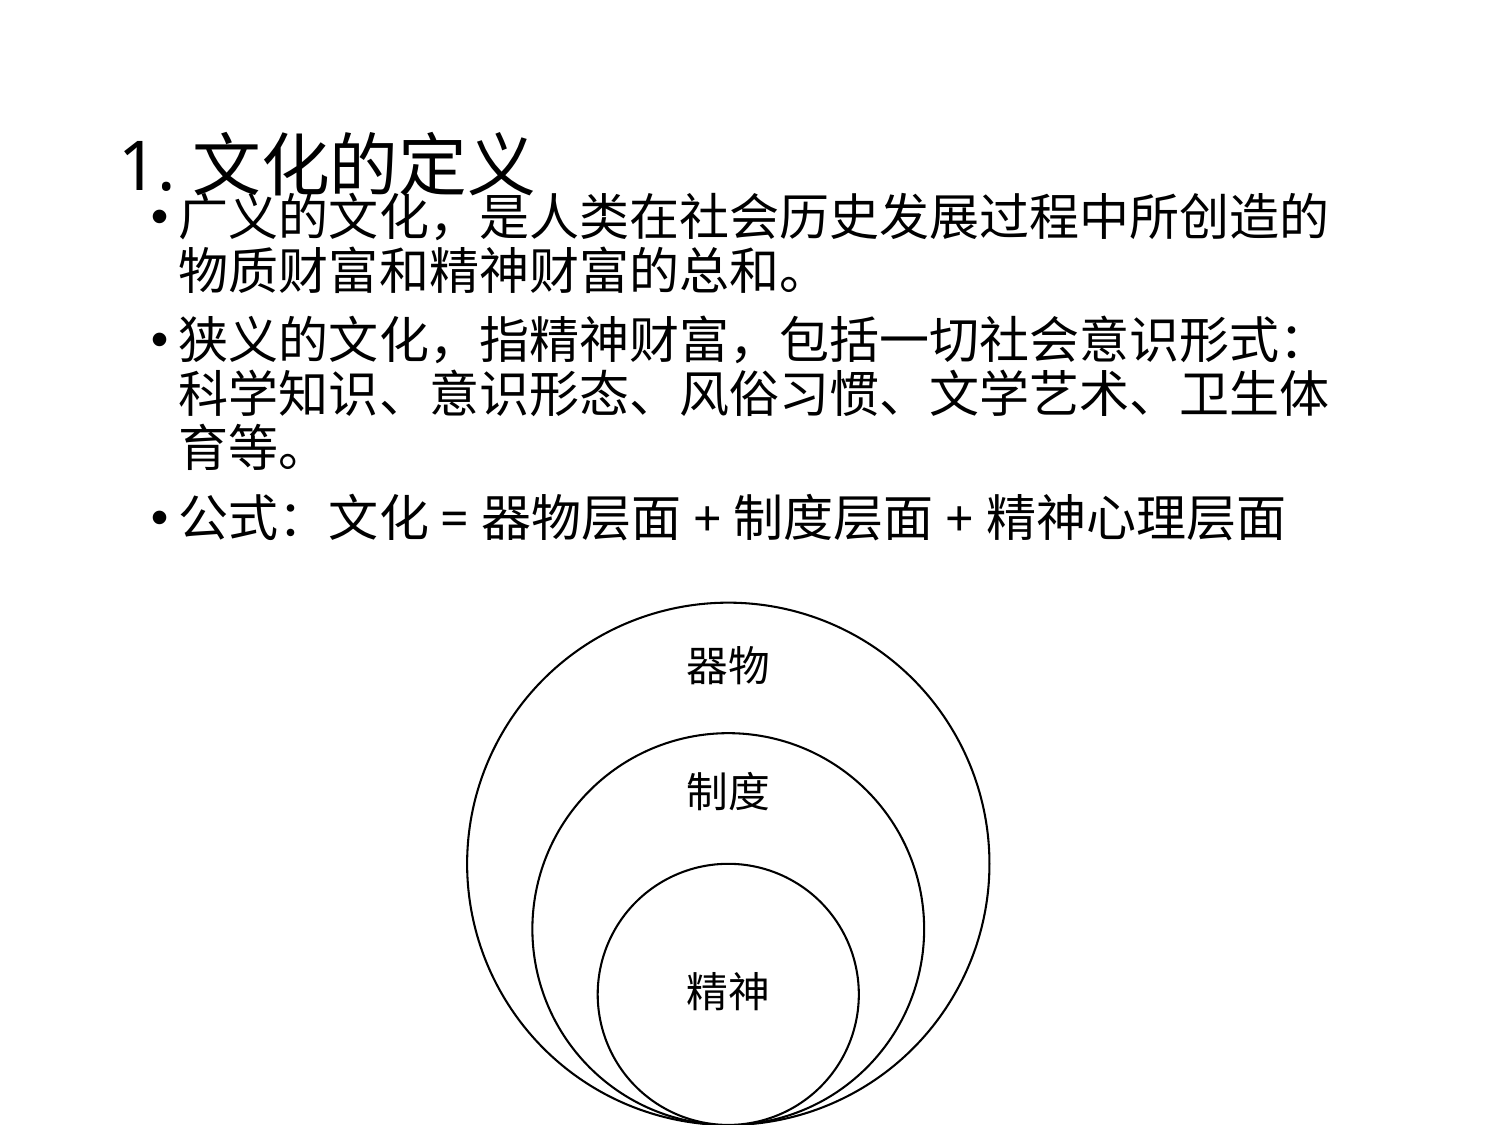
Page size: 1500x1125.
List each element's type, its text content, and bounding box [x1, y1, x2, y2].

title 1.文化的定义 [103, 59, 1397, 278]
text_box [301, 602, 1156, 1125]
list 广义的文化，是人类在社会历史发展过程中所创造的物质财富和精神财富的总和。 狭义的文化，指精神财富，包括一切社会意识形式：科学知识、意识形态、风俗习惯、文学艺术、卫生体育等。 公式：文化=器物层面+制度层面+精神心理层面 [135, 184, 1365, 968]
